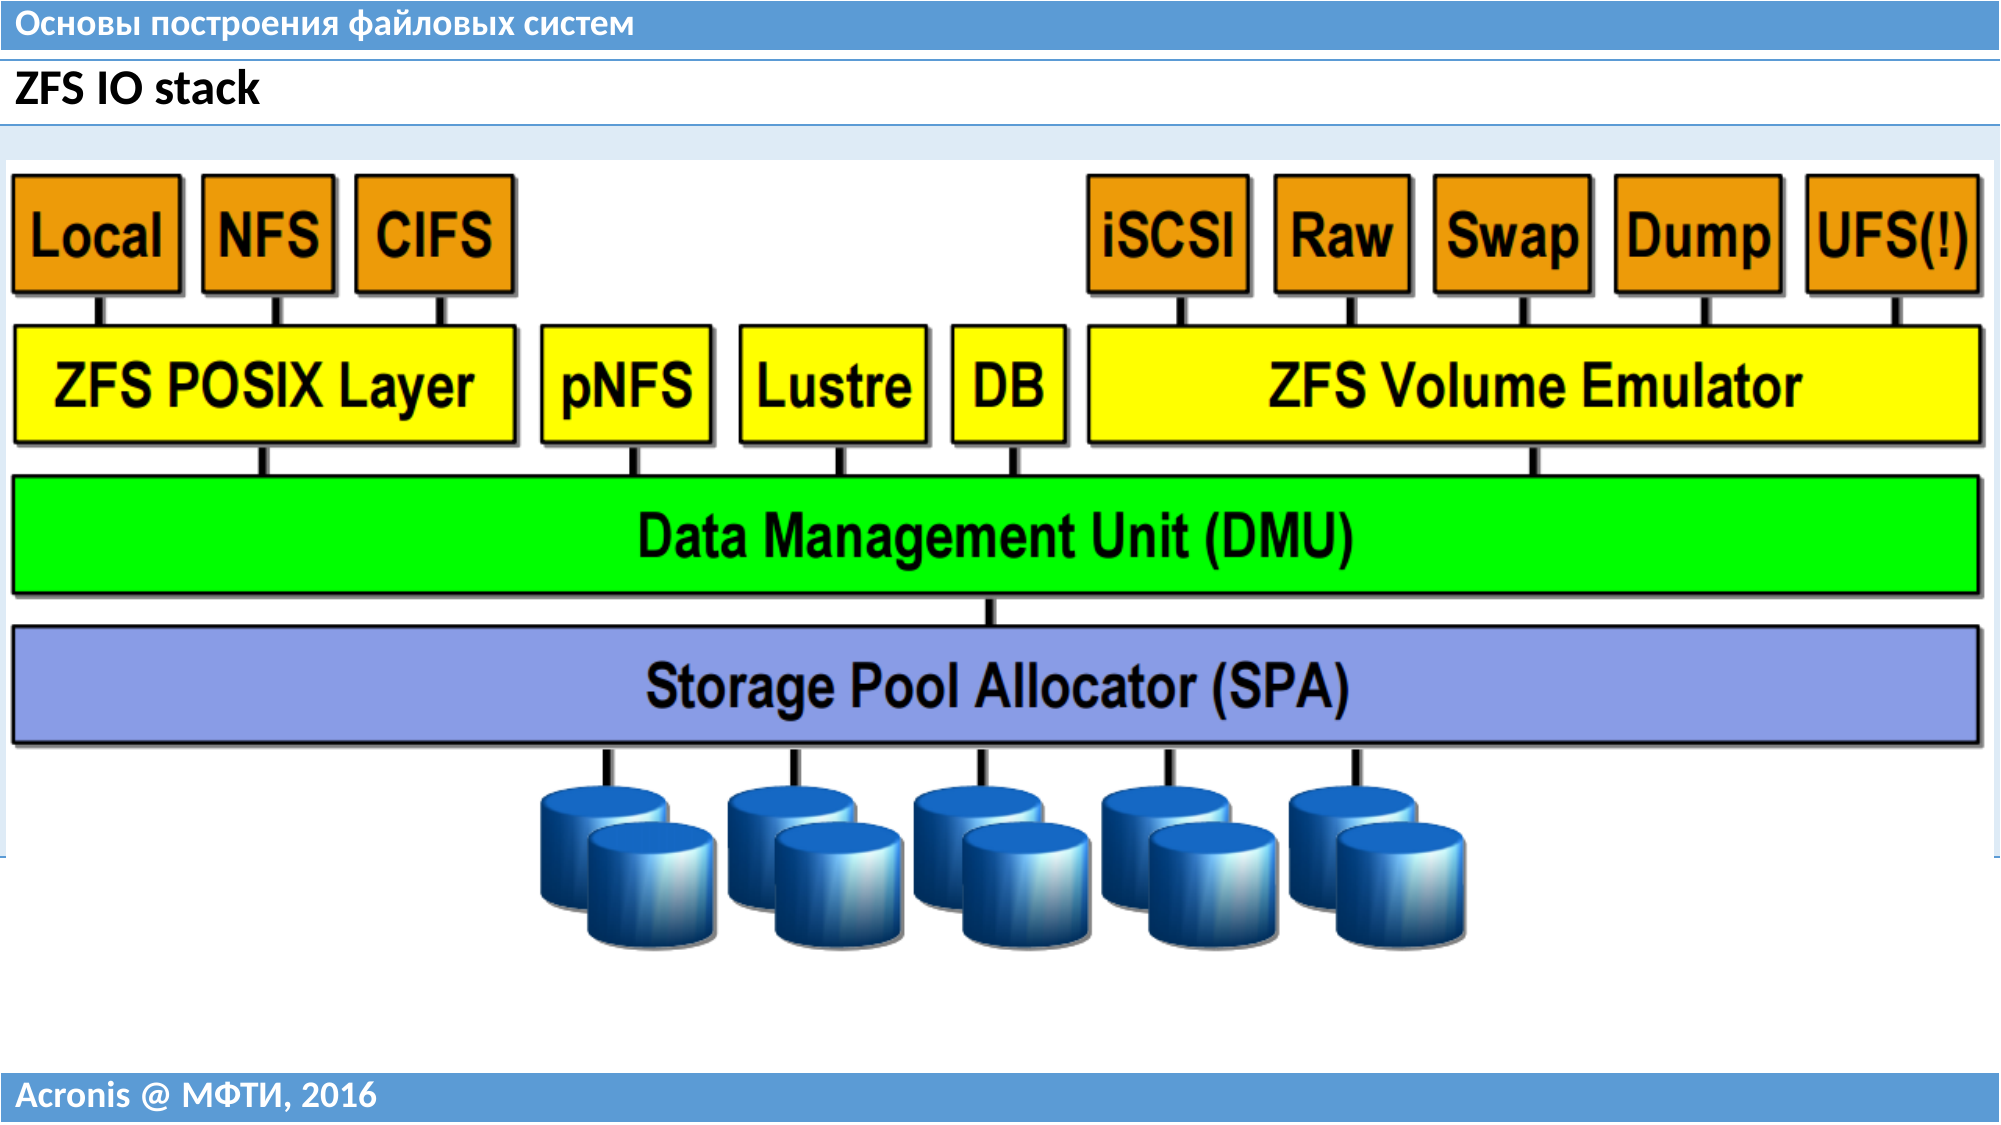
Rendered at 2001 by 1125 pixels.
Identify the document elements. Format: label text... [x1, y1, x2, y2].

table_header ZFS IO stack [0, 61, 2000, 124]
table_header Основы построения файловых систем [1, 1, 1999, 50]
picture [6, 160, 1994, 964]
table_header Acronis @ МФТИ, 2016 [1, 1073, 1999, 1122]
table_cell [0, 126, 2000, 856]
